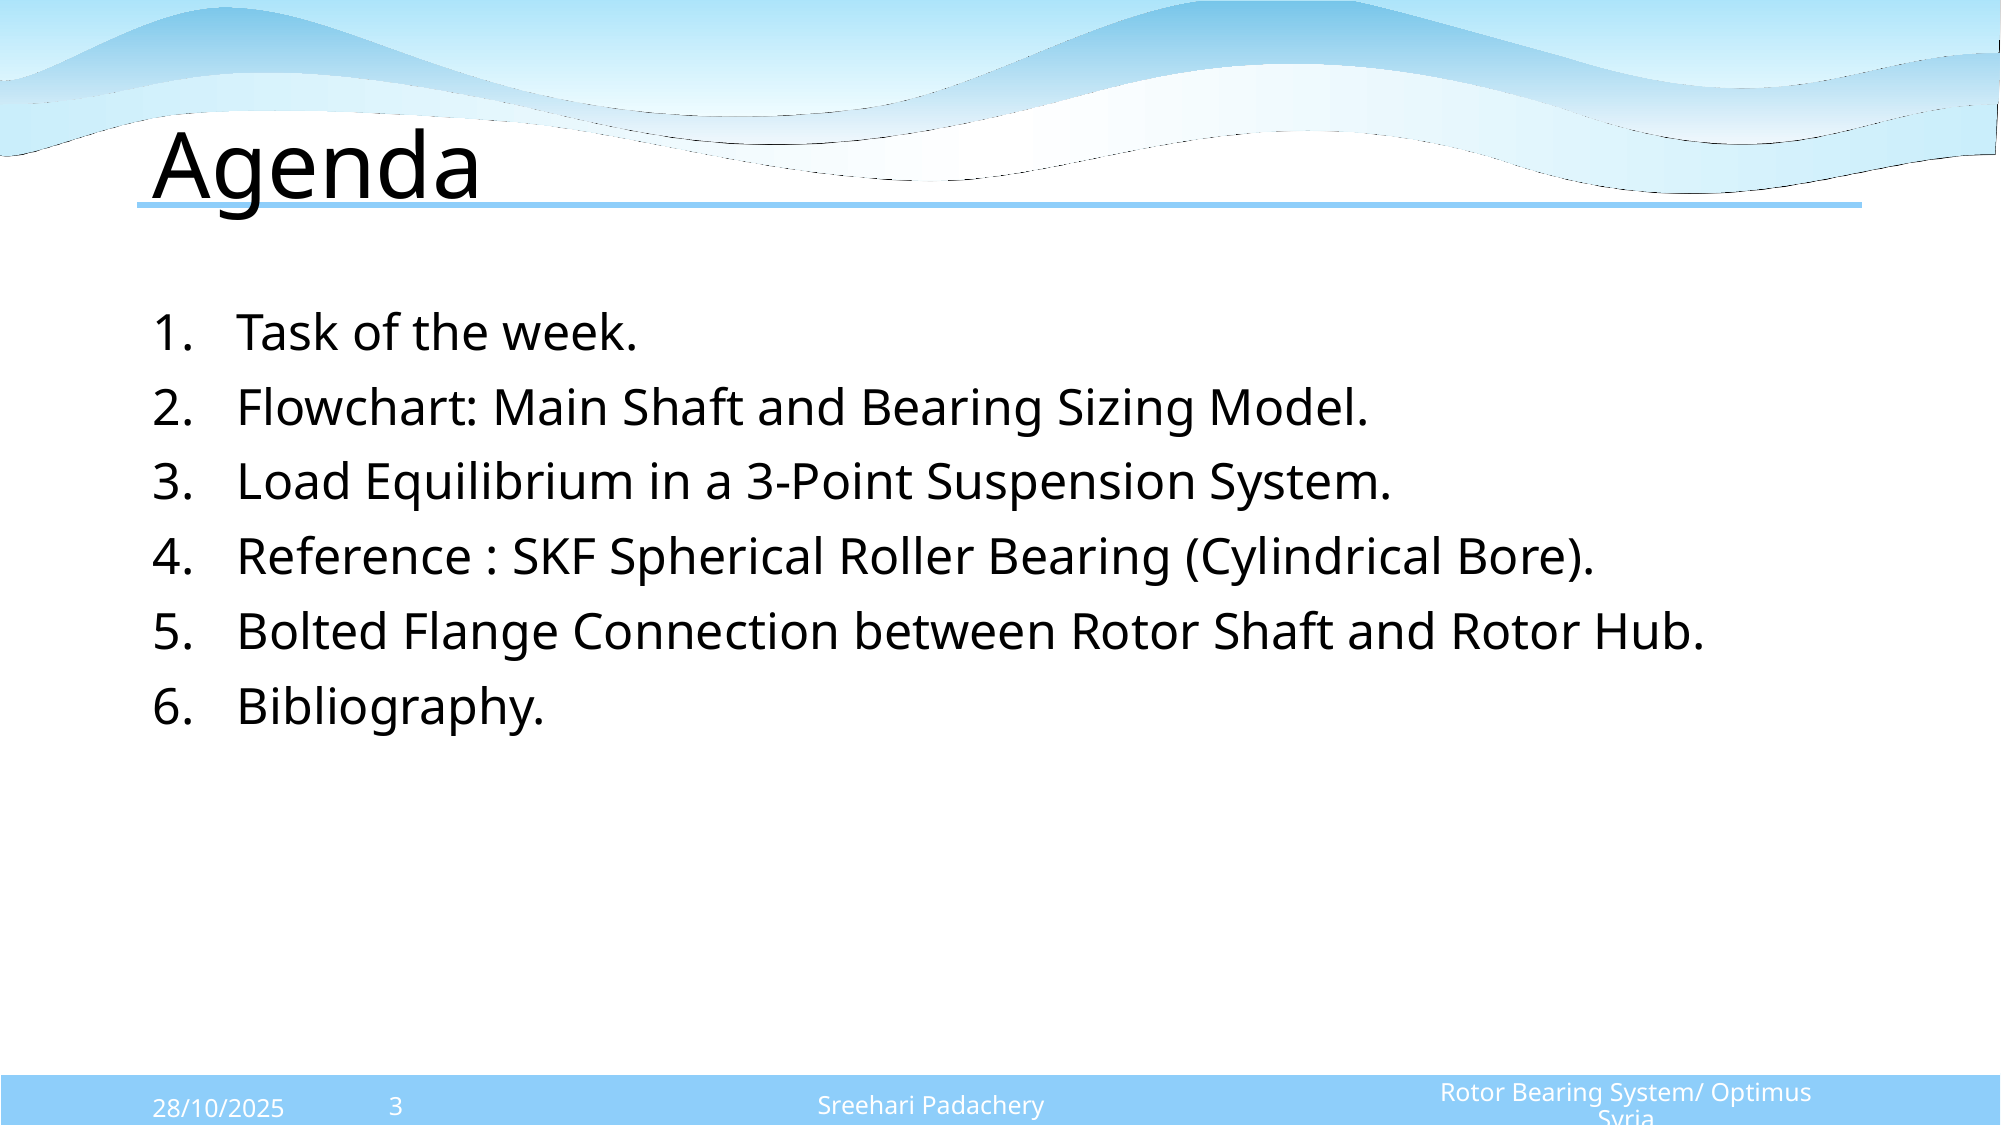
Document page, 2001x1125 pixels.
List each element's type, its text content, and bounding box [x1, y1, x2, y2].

title Agenda [137, 59, 1863, 278]
list Task of the week. Flowchart: Main Shaft and Bearing Sizing Model. Load Equilibrium in a 3-Point Suspension System. Reference : SKF Spherical Roller Bearing (Cylindrical Bore). Bolted Flange Connection between Rotor Shaft and Rotor Hub. Bibliography. [137, 299, 1863, 1014]
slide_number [137, 1077, 319, 1125]
slide_number 3 [319, 1077, 473, 1125]
